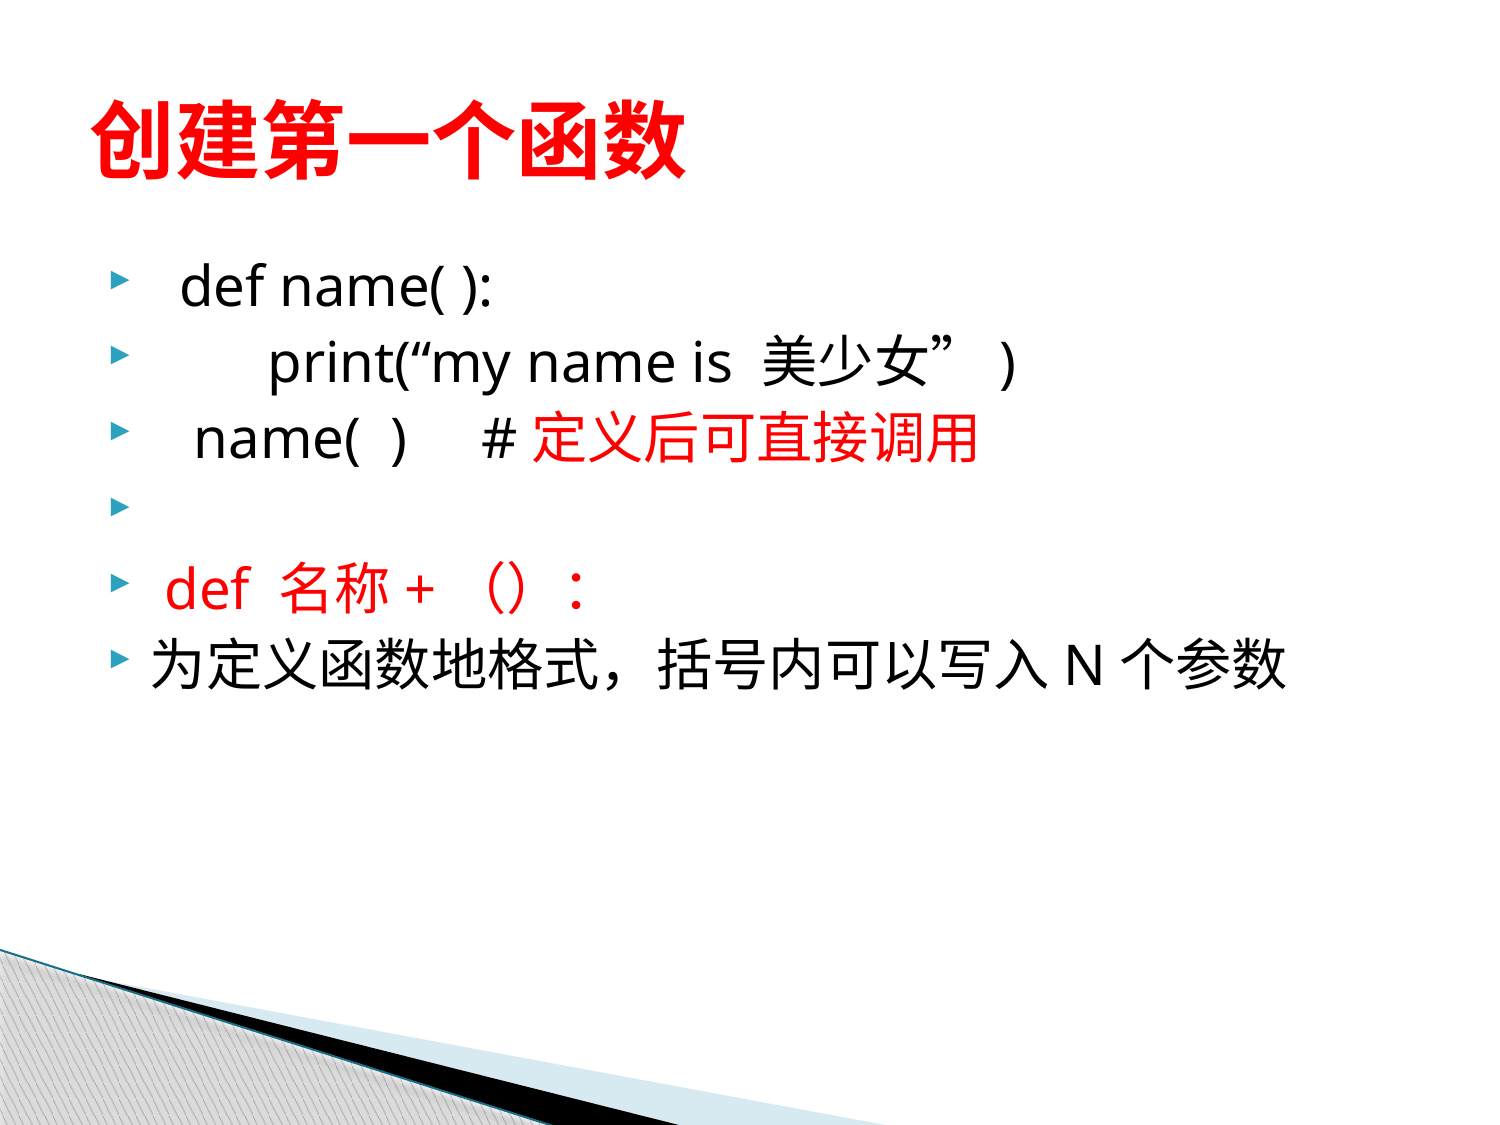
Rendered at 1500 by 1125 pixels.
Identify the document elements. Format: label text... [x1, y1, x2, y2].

list def name( ): print(“my name is 美少女”) name( ) #定义后可直接调用 def 名称+（）： 为定义函数地格式，括号内可以写入N个参数 [75, 243, 1418, 1020]
title 创建第一个函数 [75, 45, 1425, 233]
